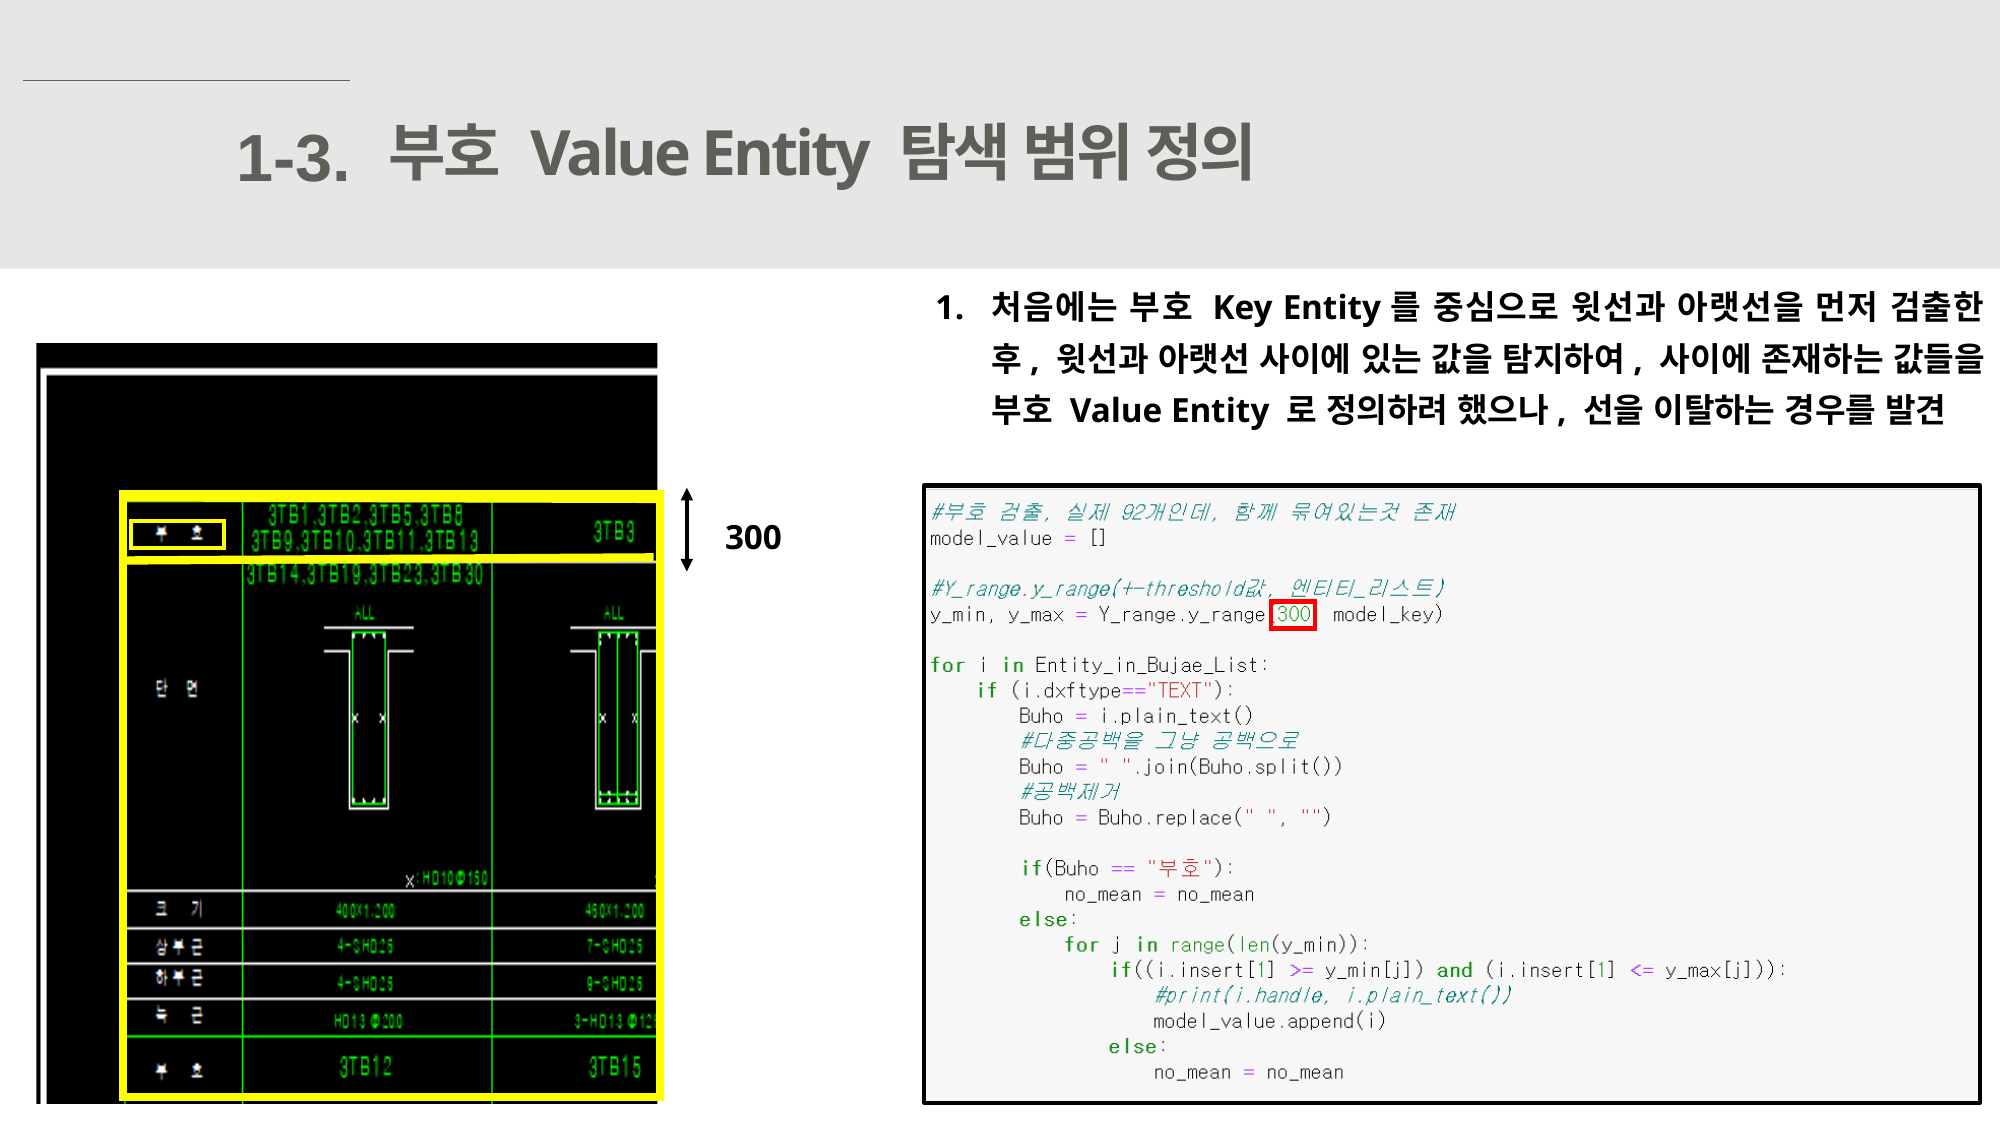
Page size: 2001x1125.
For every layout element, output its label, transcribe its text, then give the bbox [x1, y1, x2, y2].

text_box 1-3. [221, 106, 366, 202]
picture [926, 487, 1978, 1101]
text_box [121, 557, 654, 561]
text_box [0, 0, 2000, 270]
picture [36, 343, 658, 1104]
text_box 300 [710, 496, 864, 668]
text_box 부호 Value Entity 탐색 범위 정의 [374, 105, 1273, 196]
text_box 처음에는 부호 Key Entity를 중심으로 윗선과 아랫선을 먼저 검출한 후, 윗선과 아랫선 사이에 있는 값을 탐지하여, 사이에 존재하는 값들을 부호 Value Entity 로 정의하려 했으나, 선을 이탈하는 경우를 발견 [920, 266, 2000, 489]
